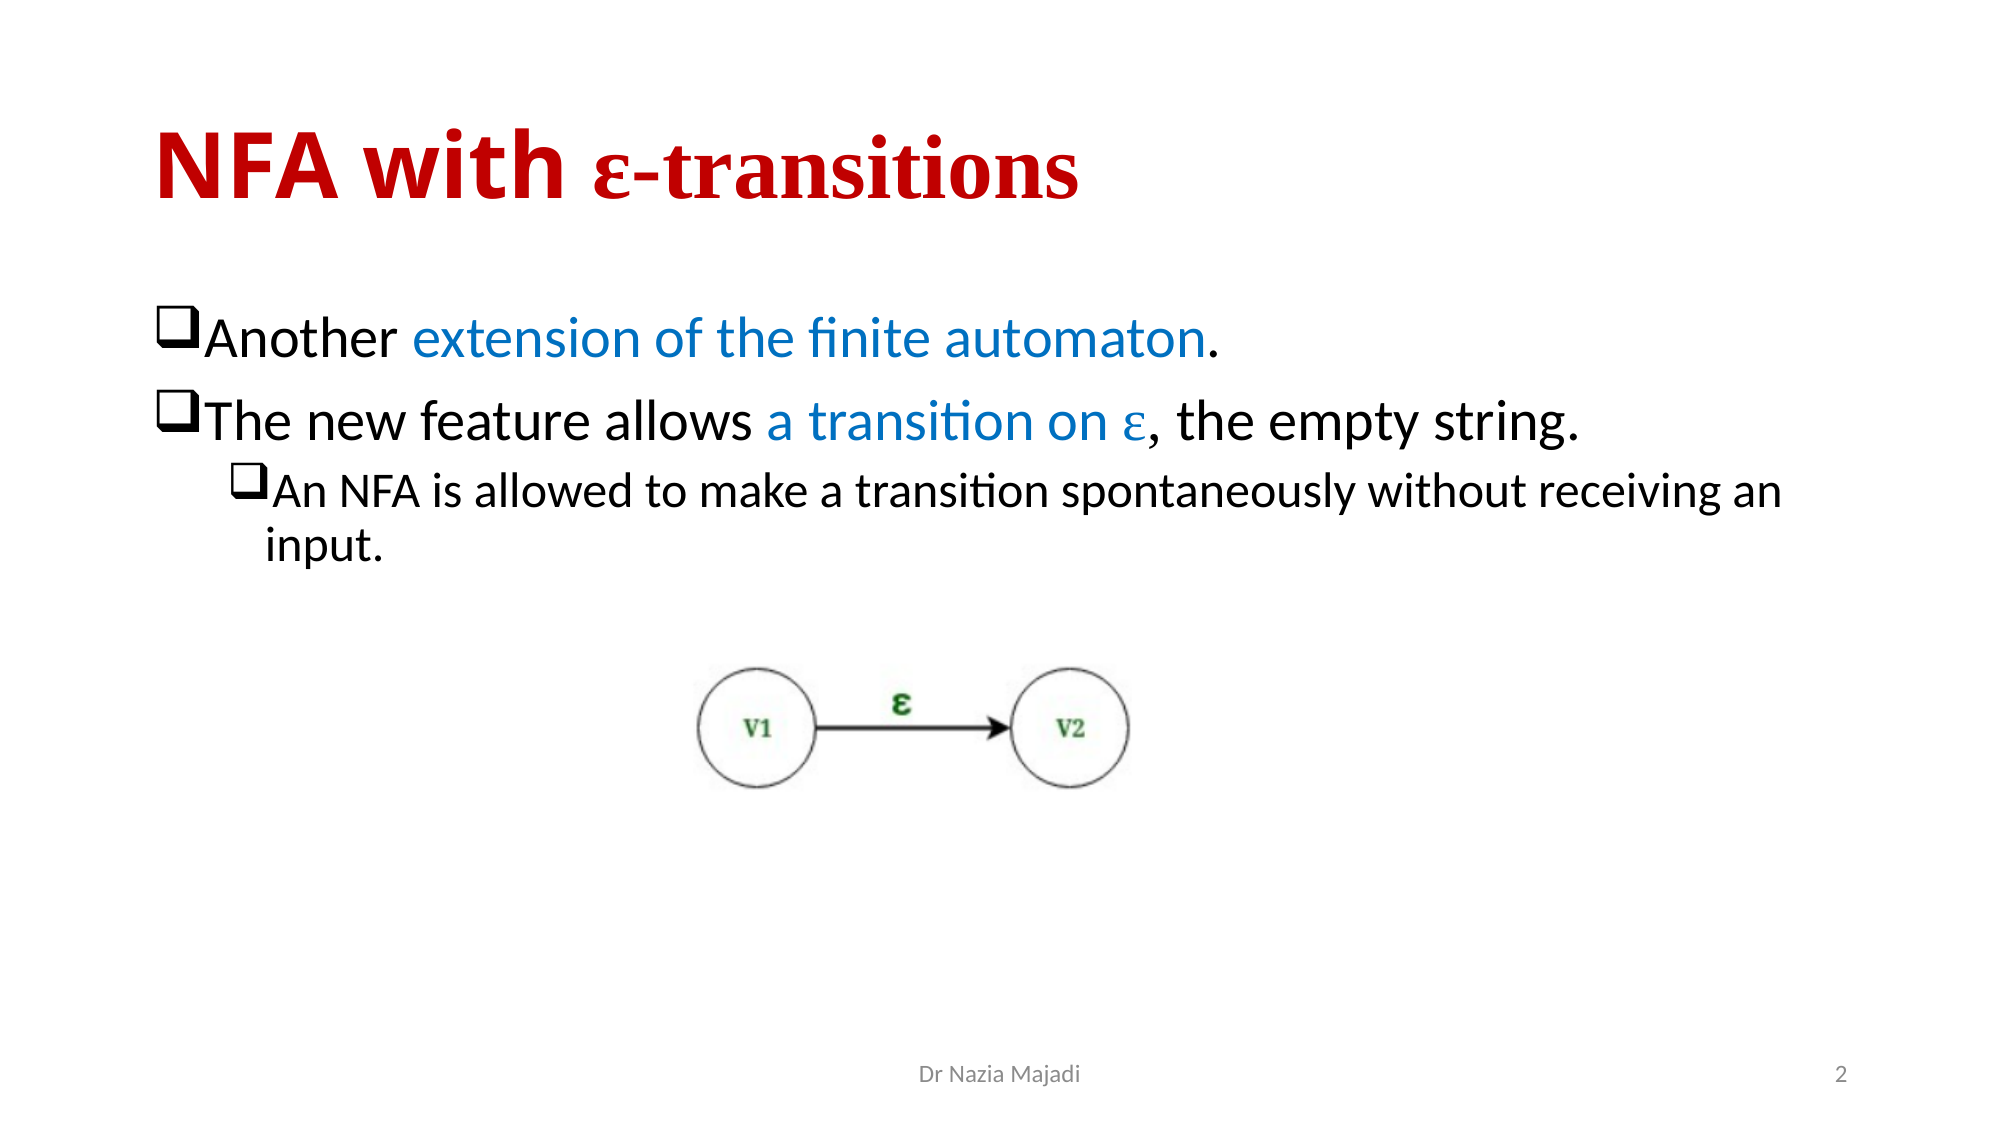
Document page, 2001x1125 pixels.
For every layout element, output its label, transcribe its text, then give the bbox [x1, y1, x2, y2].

footer Dr Nazia Majadi [662, 1042, 1338, 1103]
slide_number 2 [1412, 1042, 1863, 1103]
title NFA with ε-transitions [137, 59, 1863, 278]
picture [664, 656, 1146, 799]
list Another extension of the finite automaton. The new feature allows a transition on ε, the empty string. An NFA is allowed to make a transition spontaneously without receiving an input. [137, 299, 1863, 1014]
